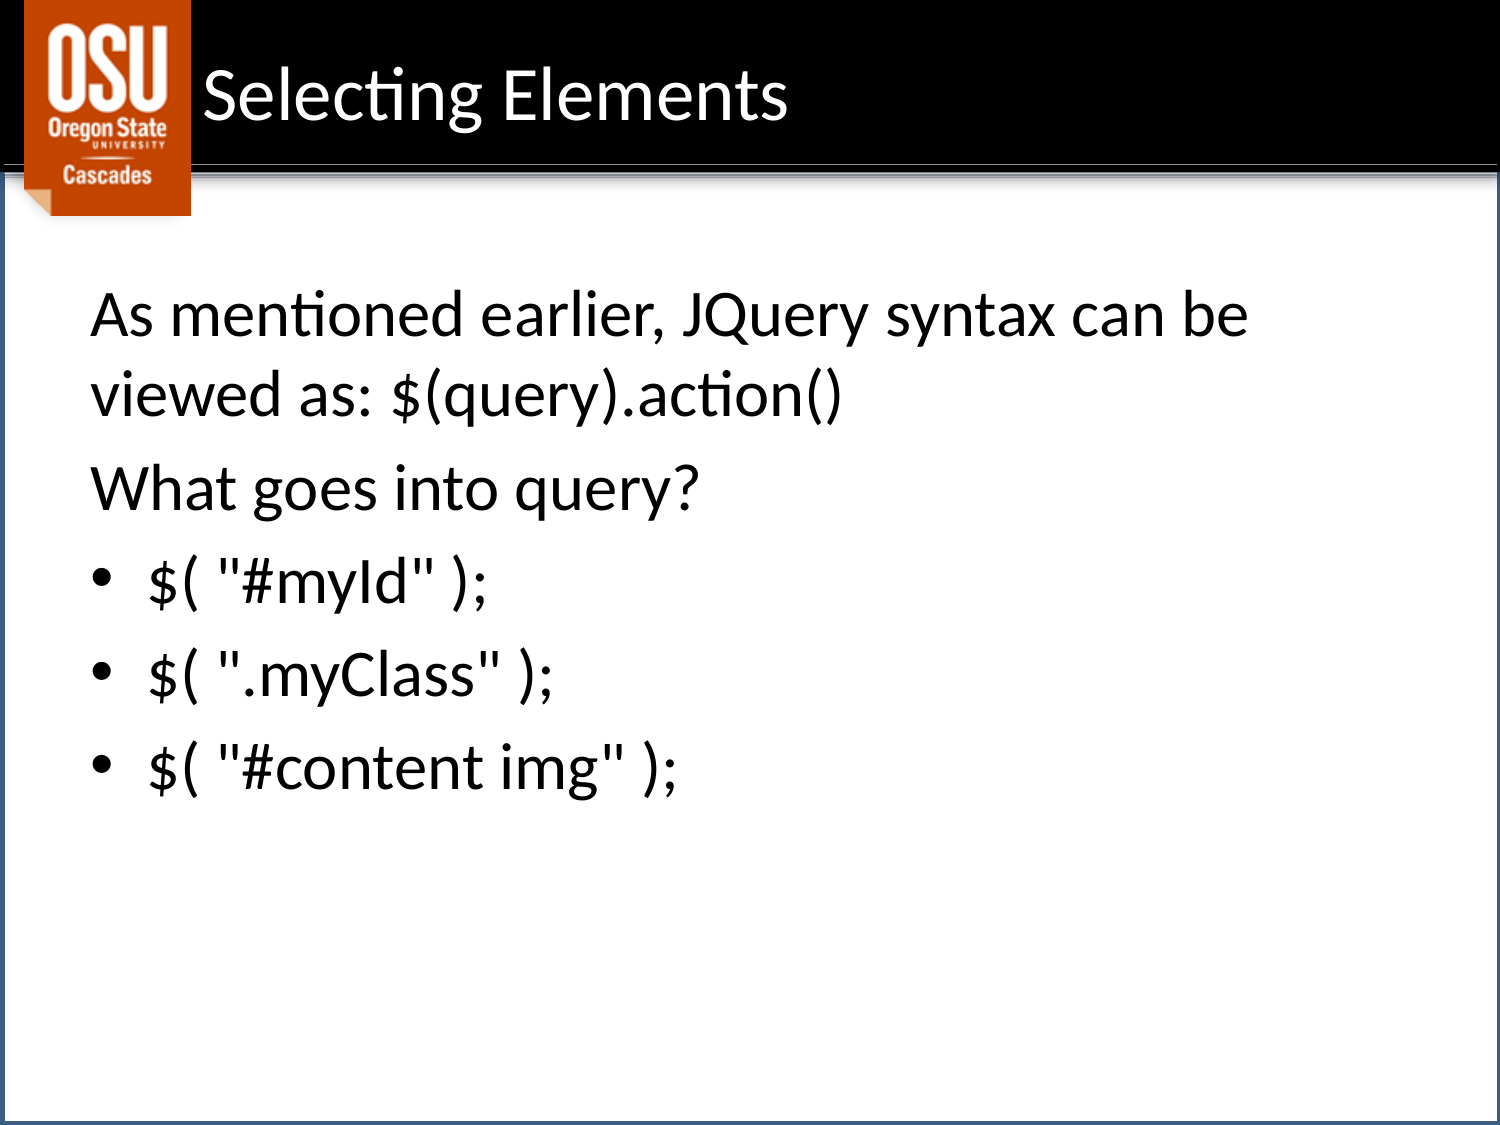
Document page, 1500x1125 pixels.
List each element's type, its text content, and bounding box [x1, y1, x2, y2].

title Selecting Elements [187, 0, 1425, 184]
list As mentioned earlier, JQuery syntax can be viewed as: $(query).action() What goes into query? $( "#myId" ); $( ".myClass" ); $( "#content img" ); [75, 262, 1425, 1005]
picture [0, 0, 1500, 1125]
